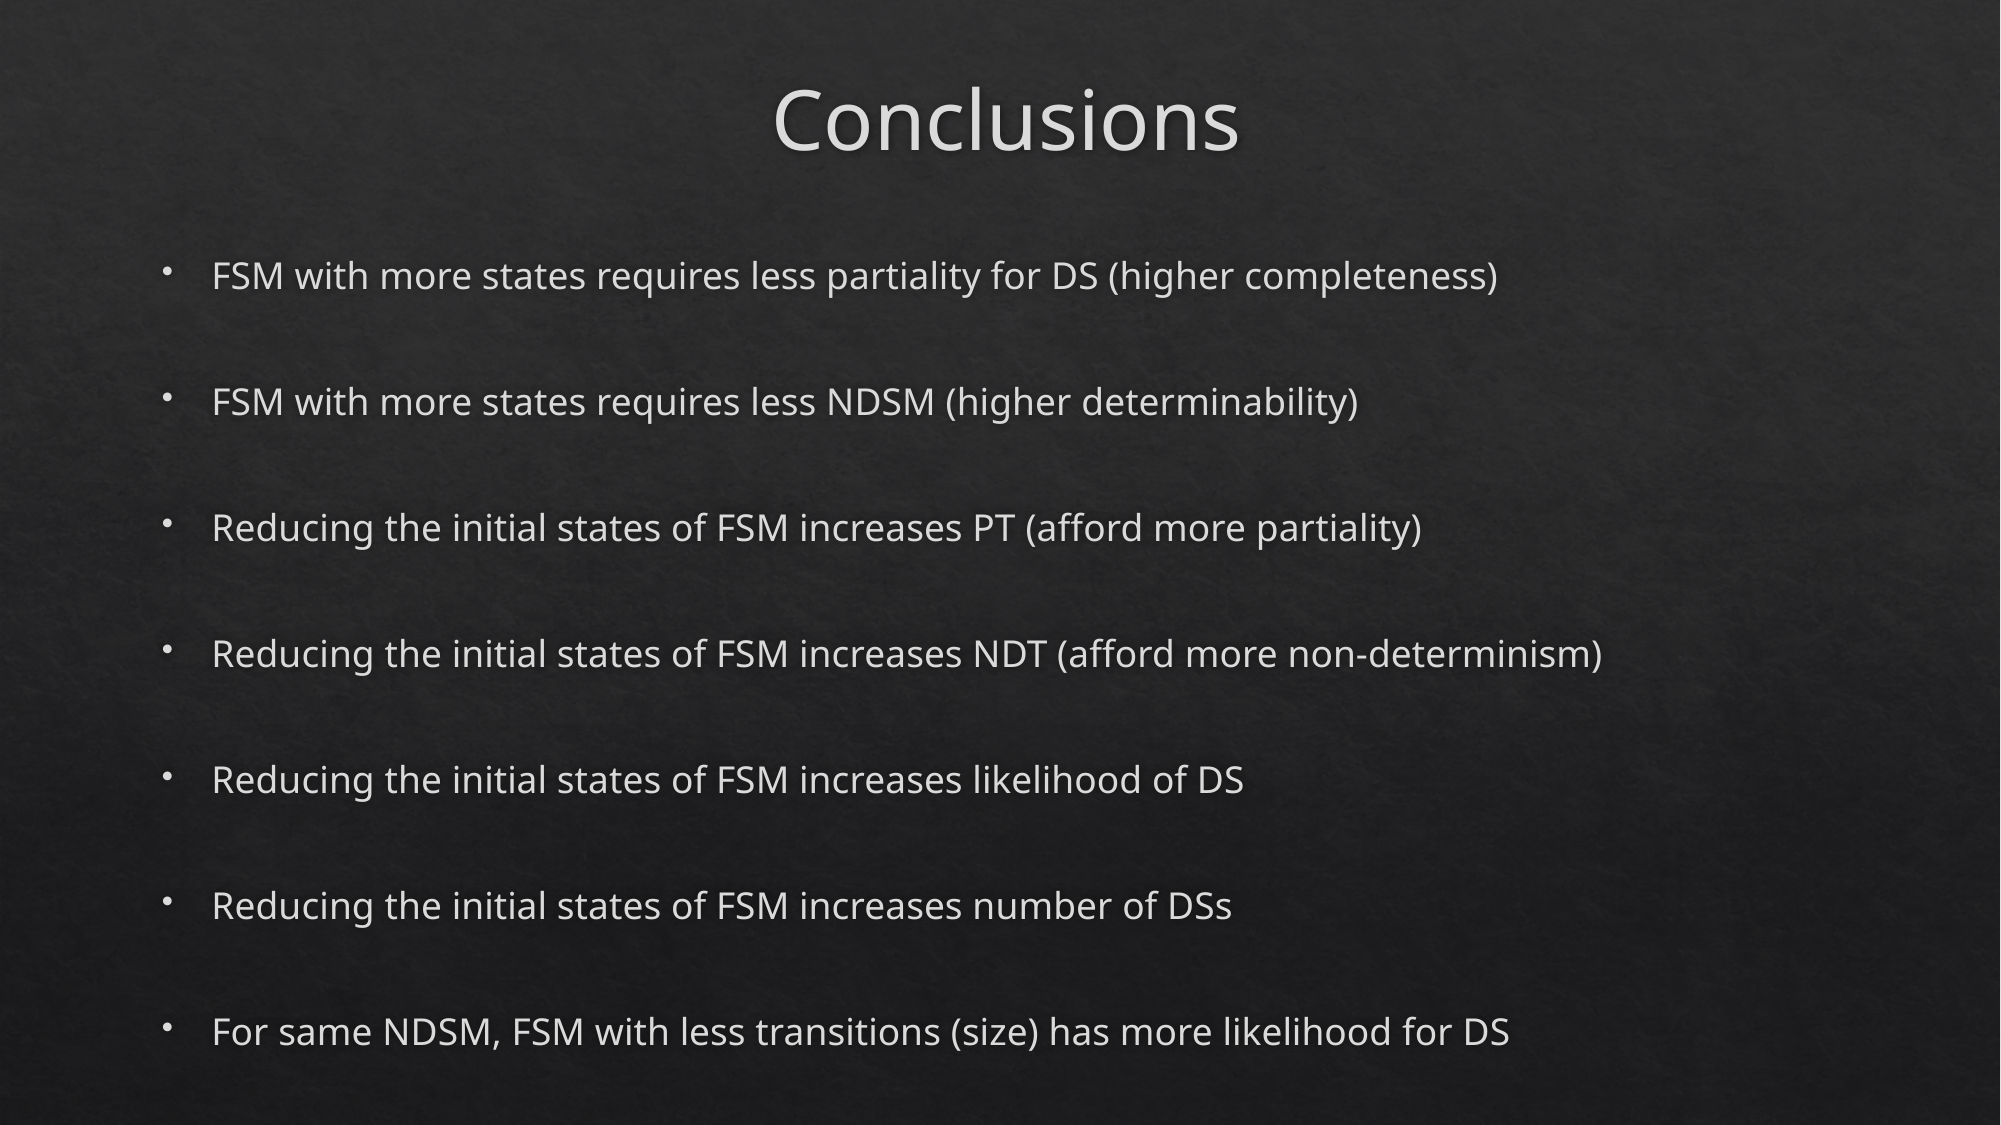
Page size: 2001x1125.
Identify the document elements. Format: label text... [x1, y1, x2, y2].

list FSM with more states requires less partiality for DS (higher completeness) FSM with more states requires less NDSM (higher determinability) Reducing the initial states of FSM increases PT (afford more partiality) Reducing the initial states of FSM increases NDT (afford more non-determinism) Reducing the initial states of FSM increases likelihood of DS Reducing the initial states of FSM increases number of DSs For same NDSM, FSM with less transitions (size) has more likelihood for DS [142, 245, 1856, 1061]
title Conclusions [157, 37, 1856, 198]
